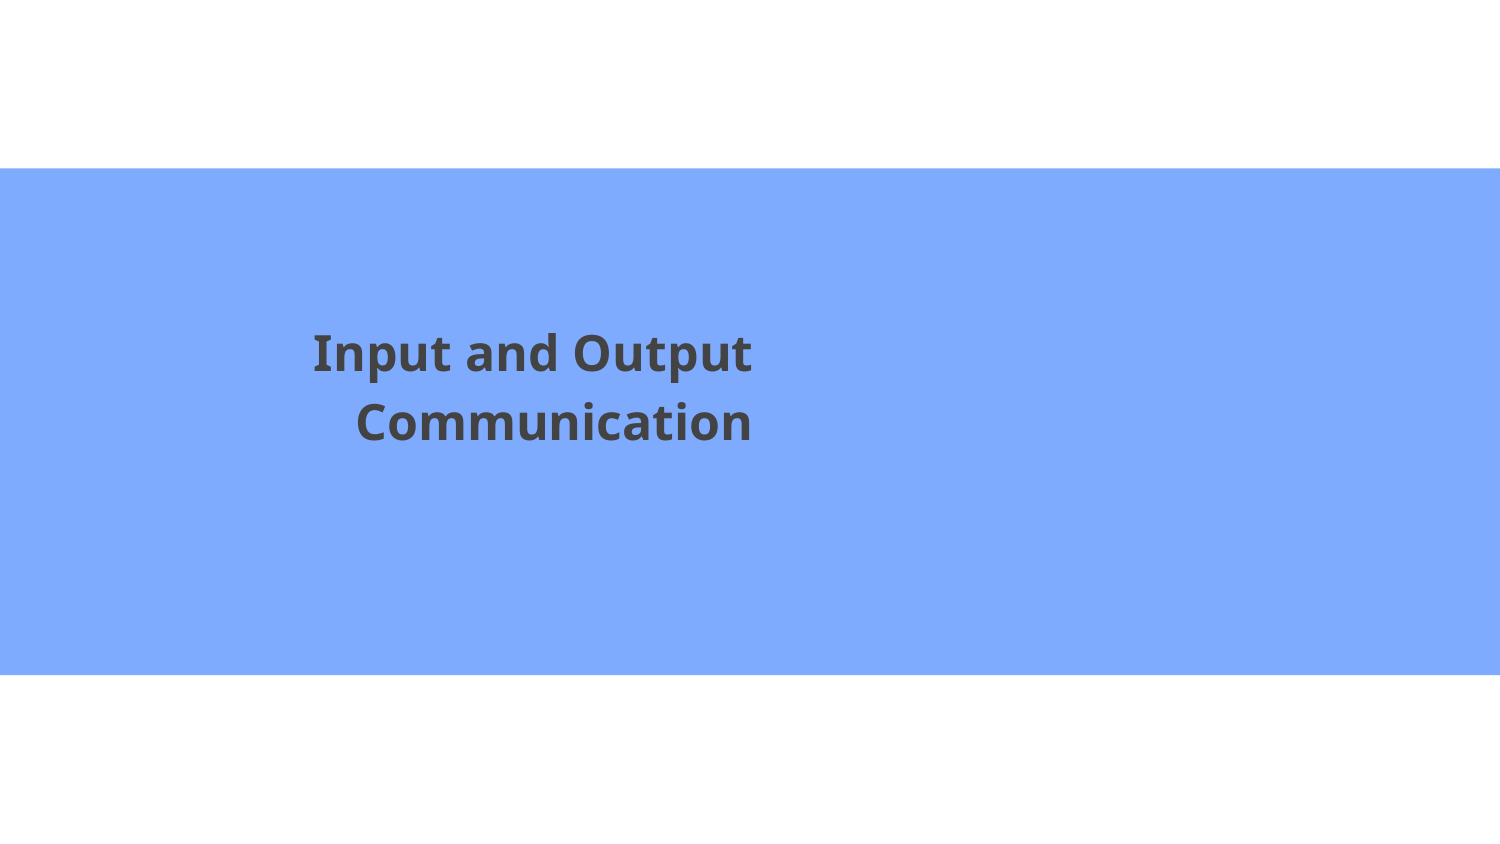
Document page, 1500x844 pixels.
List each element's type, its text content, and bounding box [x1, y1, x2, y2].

title Input and Output Communication [96, 283, 769, 466]
